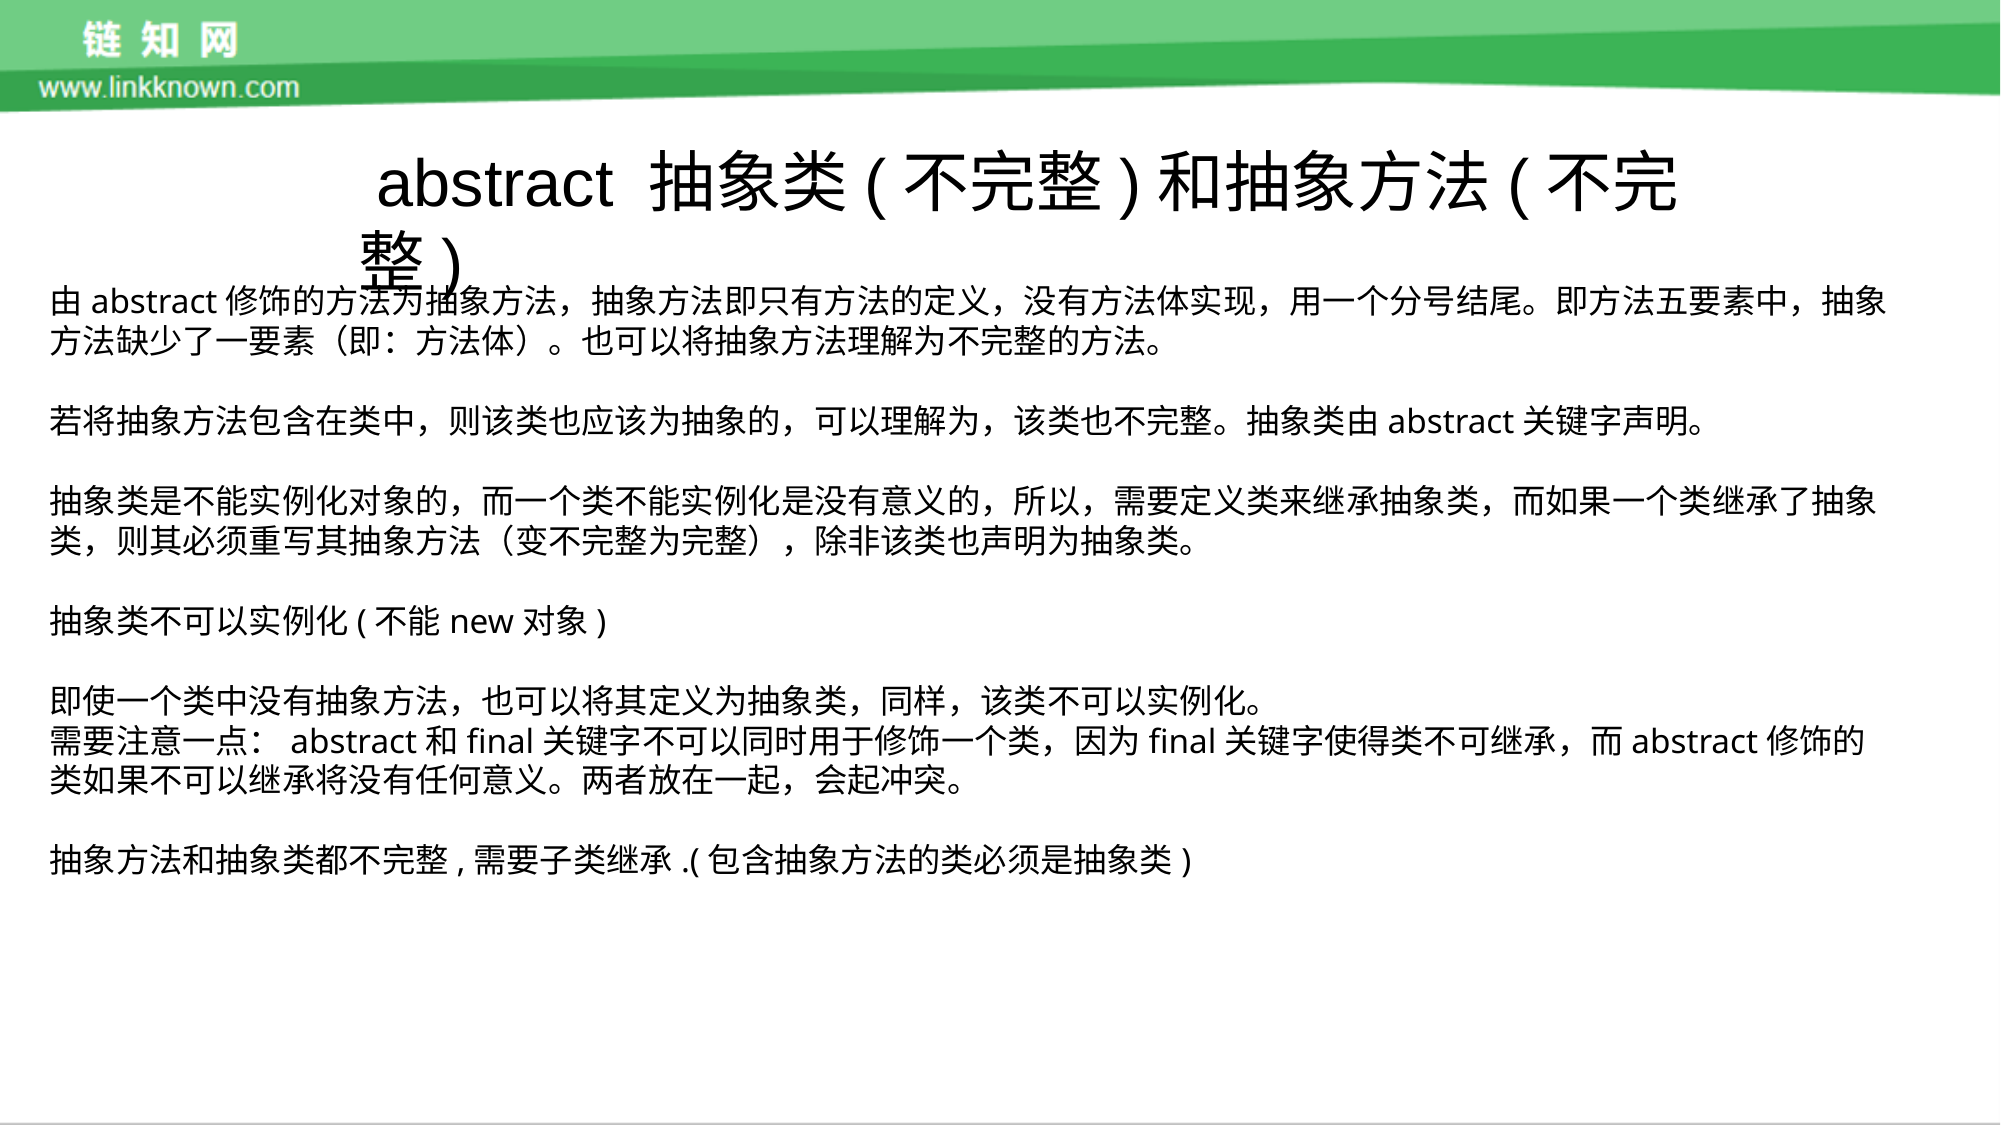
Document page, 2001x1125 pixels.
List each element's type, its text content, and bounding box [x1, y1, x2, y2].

picture [0, 0, 2001, 1125]
text_box 由abstract修饰的方法为抽象方法，抽象方法即只有方法的定义，没有方法体实现，用一个分号结尾。即方法五要素中，抽象方法缺少了一要素（即：方法体）。也可以将抽象方法理解为不完整的方法。 若将抽象方法包含在类中，则该类也应该为抽象的，可以理解为，该类也不完整。抽象类由abstract关键字声明。 抽象类是不能实例化对象的，而一个类不能实例化是没有意义的，所以，需要定义类来继承抽象类，而如果一个类继承了抽象类，则其必须重写其抽象方法（变不完整为完整），除非该类也声明为抽象类。 抽象类不可以实例化(不能new对象) 即使一个类中没有抽象方法，也可以将其定义为抽象类，同样，该类不可以实例化。 需要注意一点：abstract和final关键字不可以同时用于修饰一个类，因为final关键字使得类不可继承，而abstract修饰的类如果不可以继承将没有任何意义。两者放在一起，会起冲突。 抽象方法和抽象类都不完整,需要子类继承.(包含抽象方法的类必须是抽象类) [34, 273, 1907, 887]
text_box abstract 抽象类(不完整)和抽象方法(不完整) [343, 132, 1726, 307]
